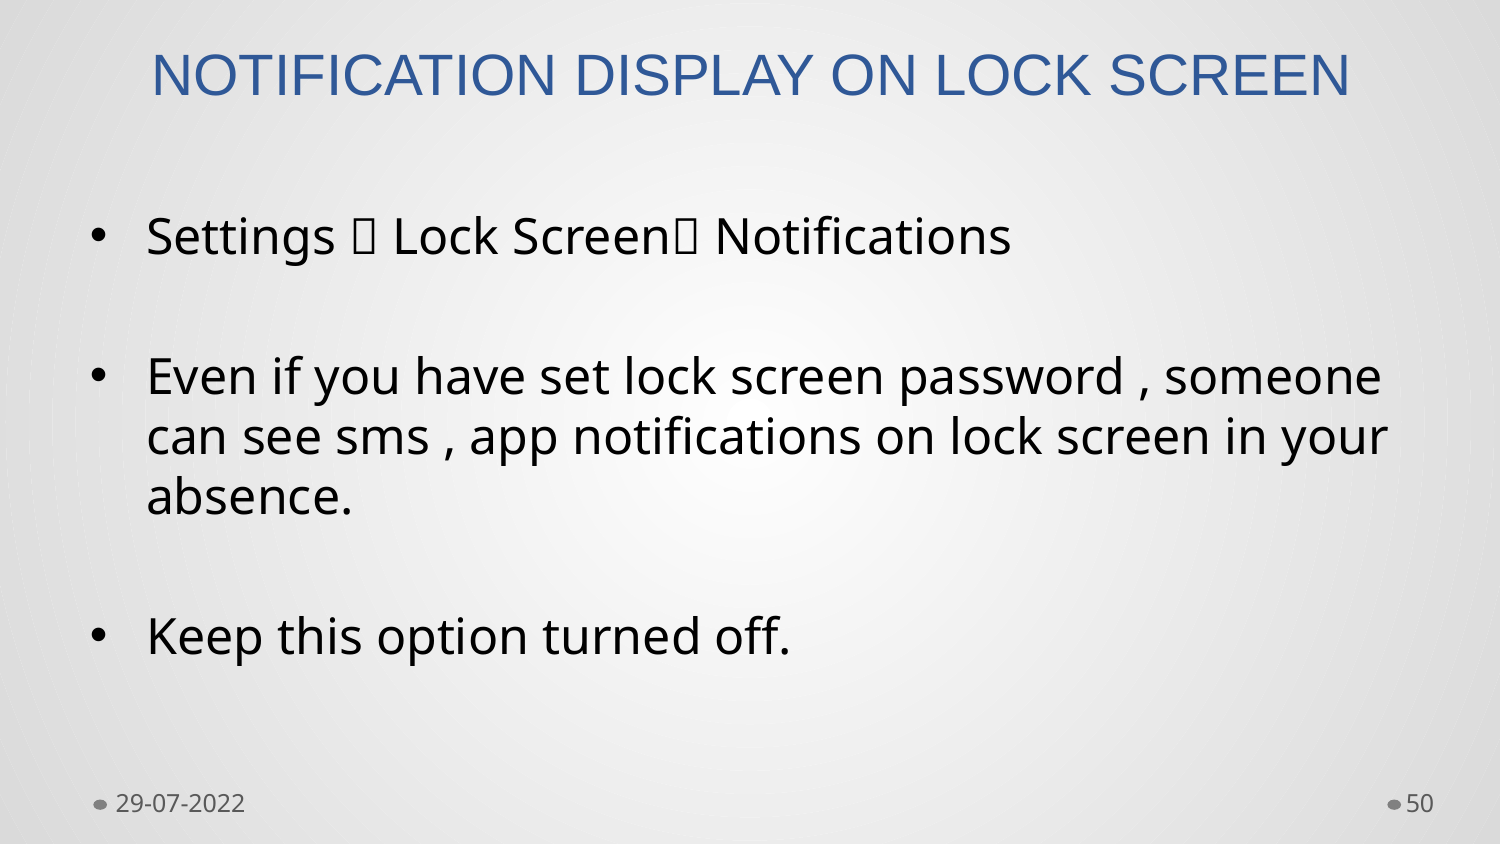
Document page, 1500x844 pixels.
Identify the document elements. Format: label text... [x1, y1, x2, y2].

list Settings  Lock Screen Notifications Even if you have set lock screen password , someone can see sms , app notifications on lock screen in your absence. Keep this option turned off. [75, 196, 1425, 754]
slide_number 50 [1401, 782, 1494, 827]
footer 29-07-2022 [108, 782, 576, 827]
title NOTIFICATION DISPLAY ON LOCK SCREEN [76, 32, 1427, 115]
